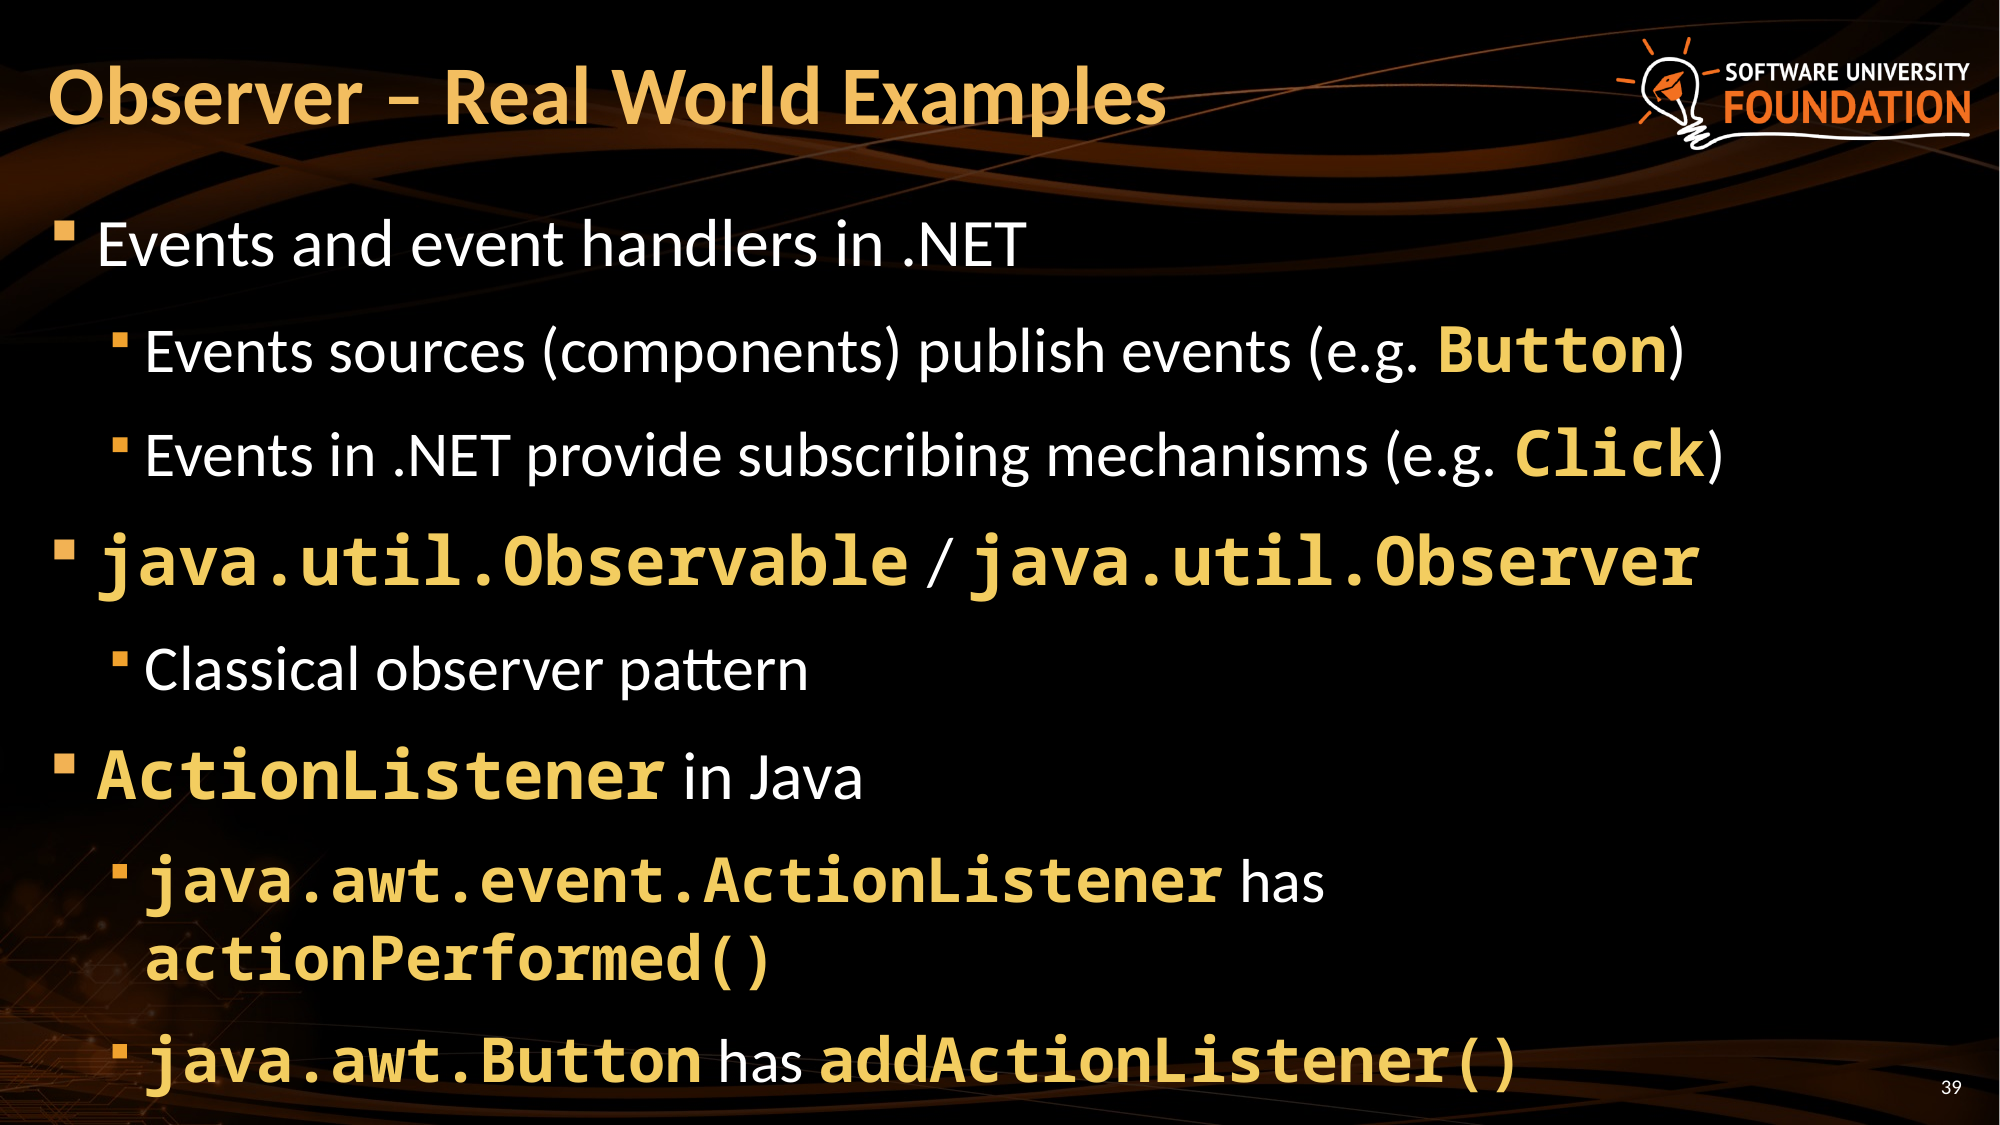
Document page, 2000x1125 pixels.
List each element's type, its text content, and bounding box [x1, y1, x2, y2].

picture [0, 0, 2000, 1125]
list Events and event handlers in .NET Events sources (components) publish events (e.g. Button) Events in .NET provide subscribing mechanisms (e.g. Click) java.util.Observable / java.util.Observer Classical observer pattern ActionListener in Java java.awt.event.ActionListener has actionPerformed() java.awt.Button has addActionListener() [31, 188, 1968, 1103]
title Observer – Real World Examples [30, 6, 1602, 189]
